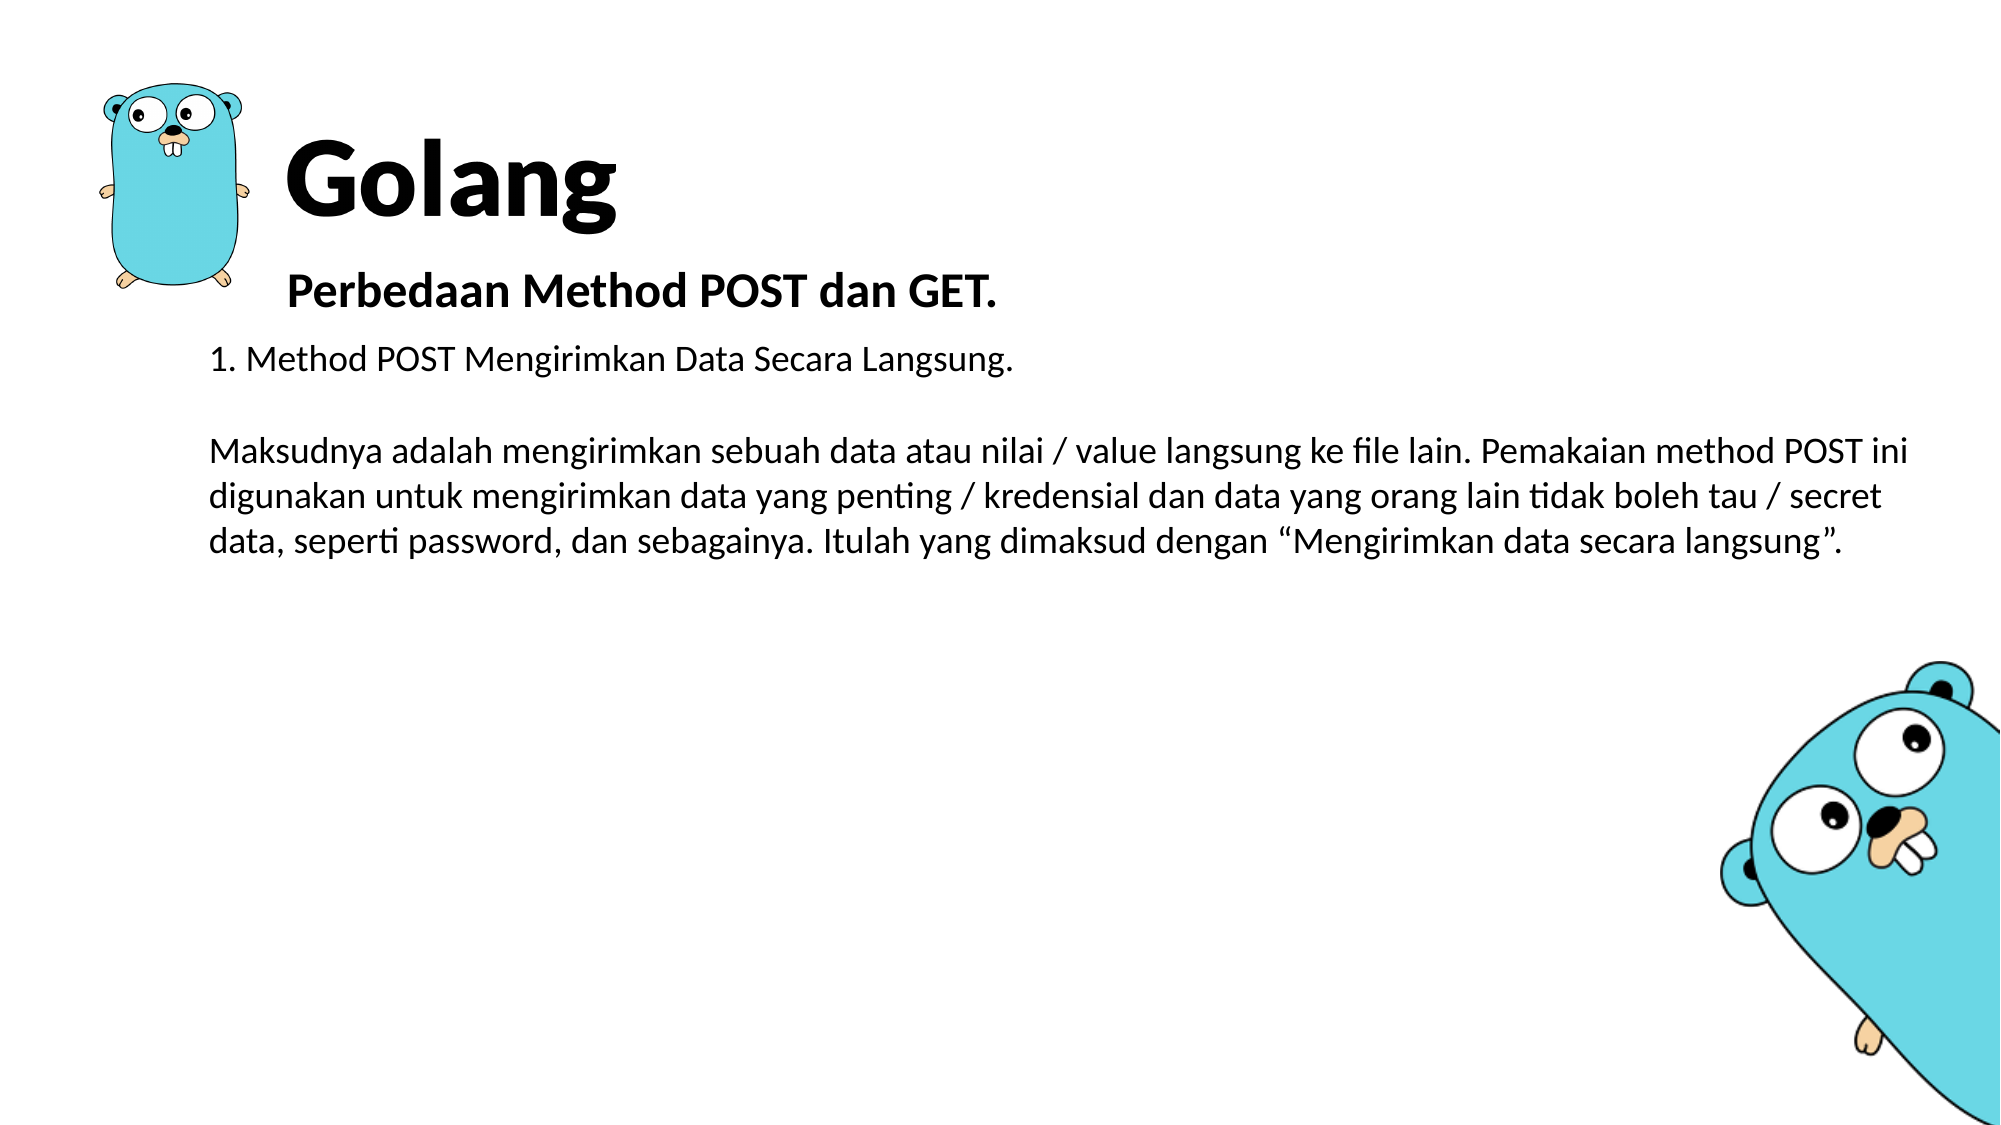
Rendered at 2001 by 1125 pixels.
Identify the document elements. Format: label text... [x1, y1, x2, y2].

text_box Maksudnya adalah mengirimkan sebuah data atau nilai / value langsung ke file lain. Pemakaian method POST ini digunakan untuk mengirimkan data yang penting / kredensial dan data yang orang lain tidak boleh tau / secret data, seperti password, dan sebagainya. Itulah yang dimaksud dengan “Mengirimkan data secara langsung”. [194, 419, 1926, 569]
text_box Perbedaan Method POST dan GET. [272, 250, 1272, 326]
picture [98, 83, 616, 289]
text_box 1. Method POST Mengirimkan Data Secara Langsung. [194, 326, 1194, 386]
picture [1720, 661, 2000, 1125]
